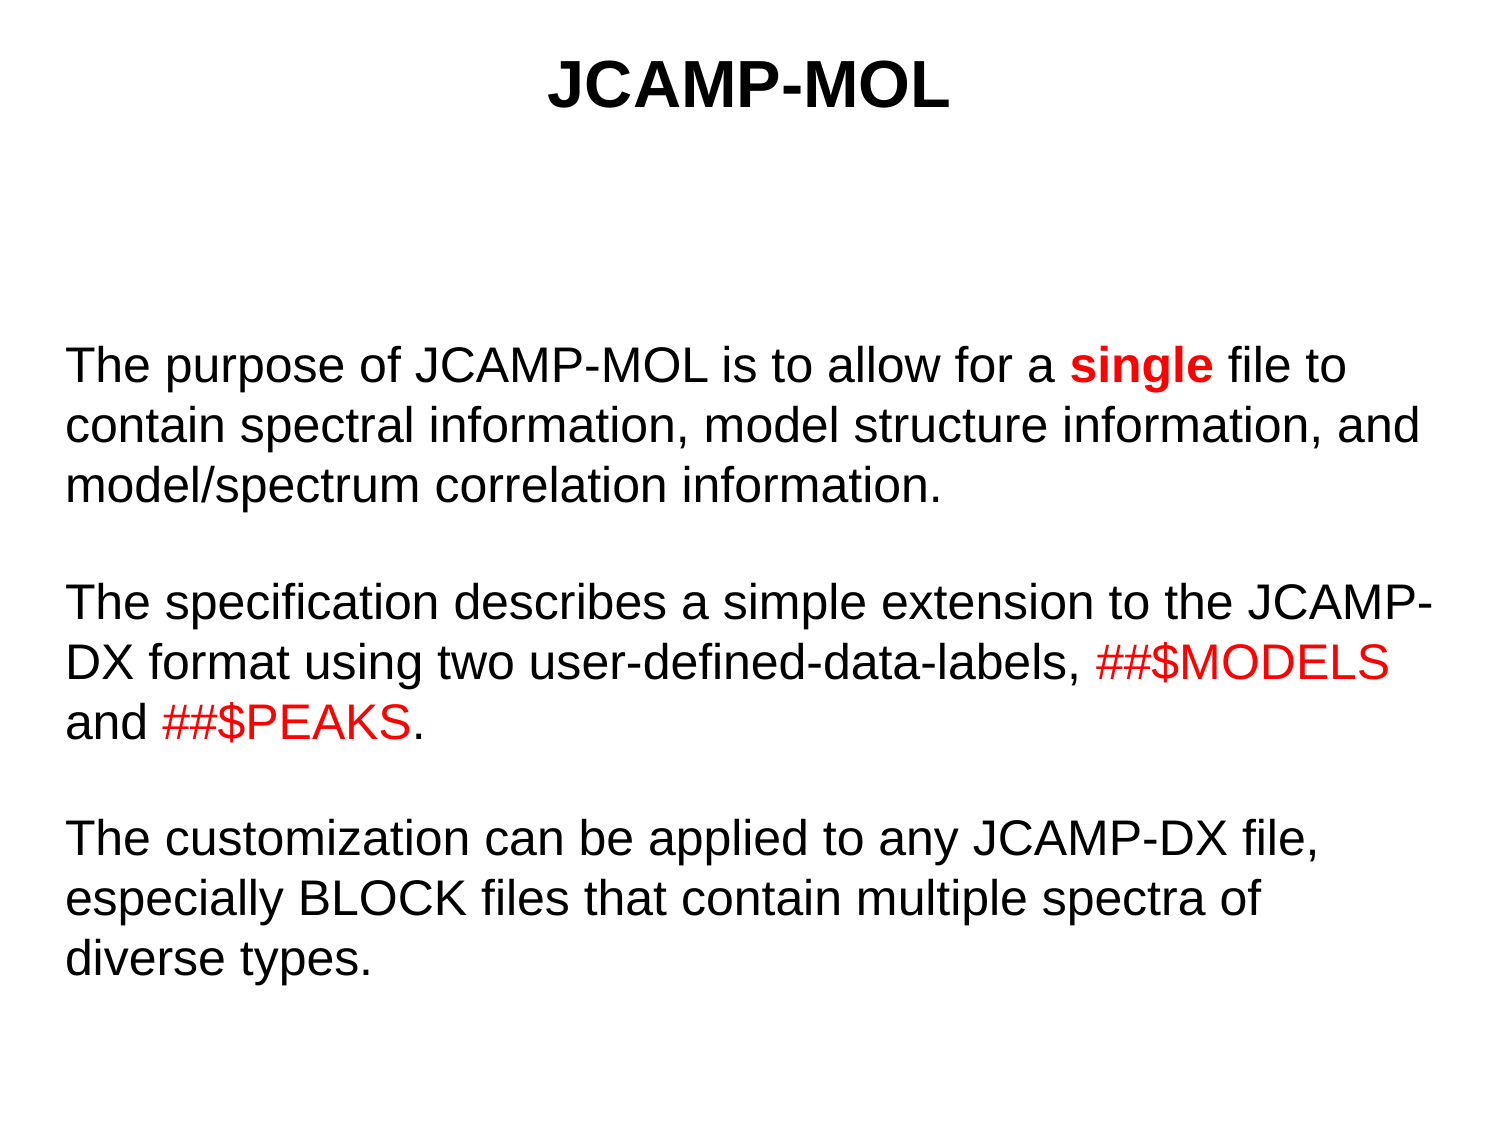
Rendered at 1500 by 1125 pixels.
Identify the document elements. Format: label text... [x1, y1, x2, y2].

list The purpose of JCAMP-MOL is to allow for a single file to contain spectral information, model structure information, and model/spectrum correlation information. The specification describes a simple extension to the JCAMP-DX format using two user-defined-data-labels, ##$MODELS and ##$PEAKS. The customization can be applied to any JCAMP-DX file, especially BLOCK files that contain multiple spectra of diverse types. [50, 324, 1450, 1022]
title JCAMP-MOL [0, 0, 1500, 163]
